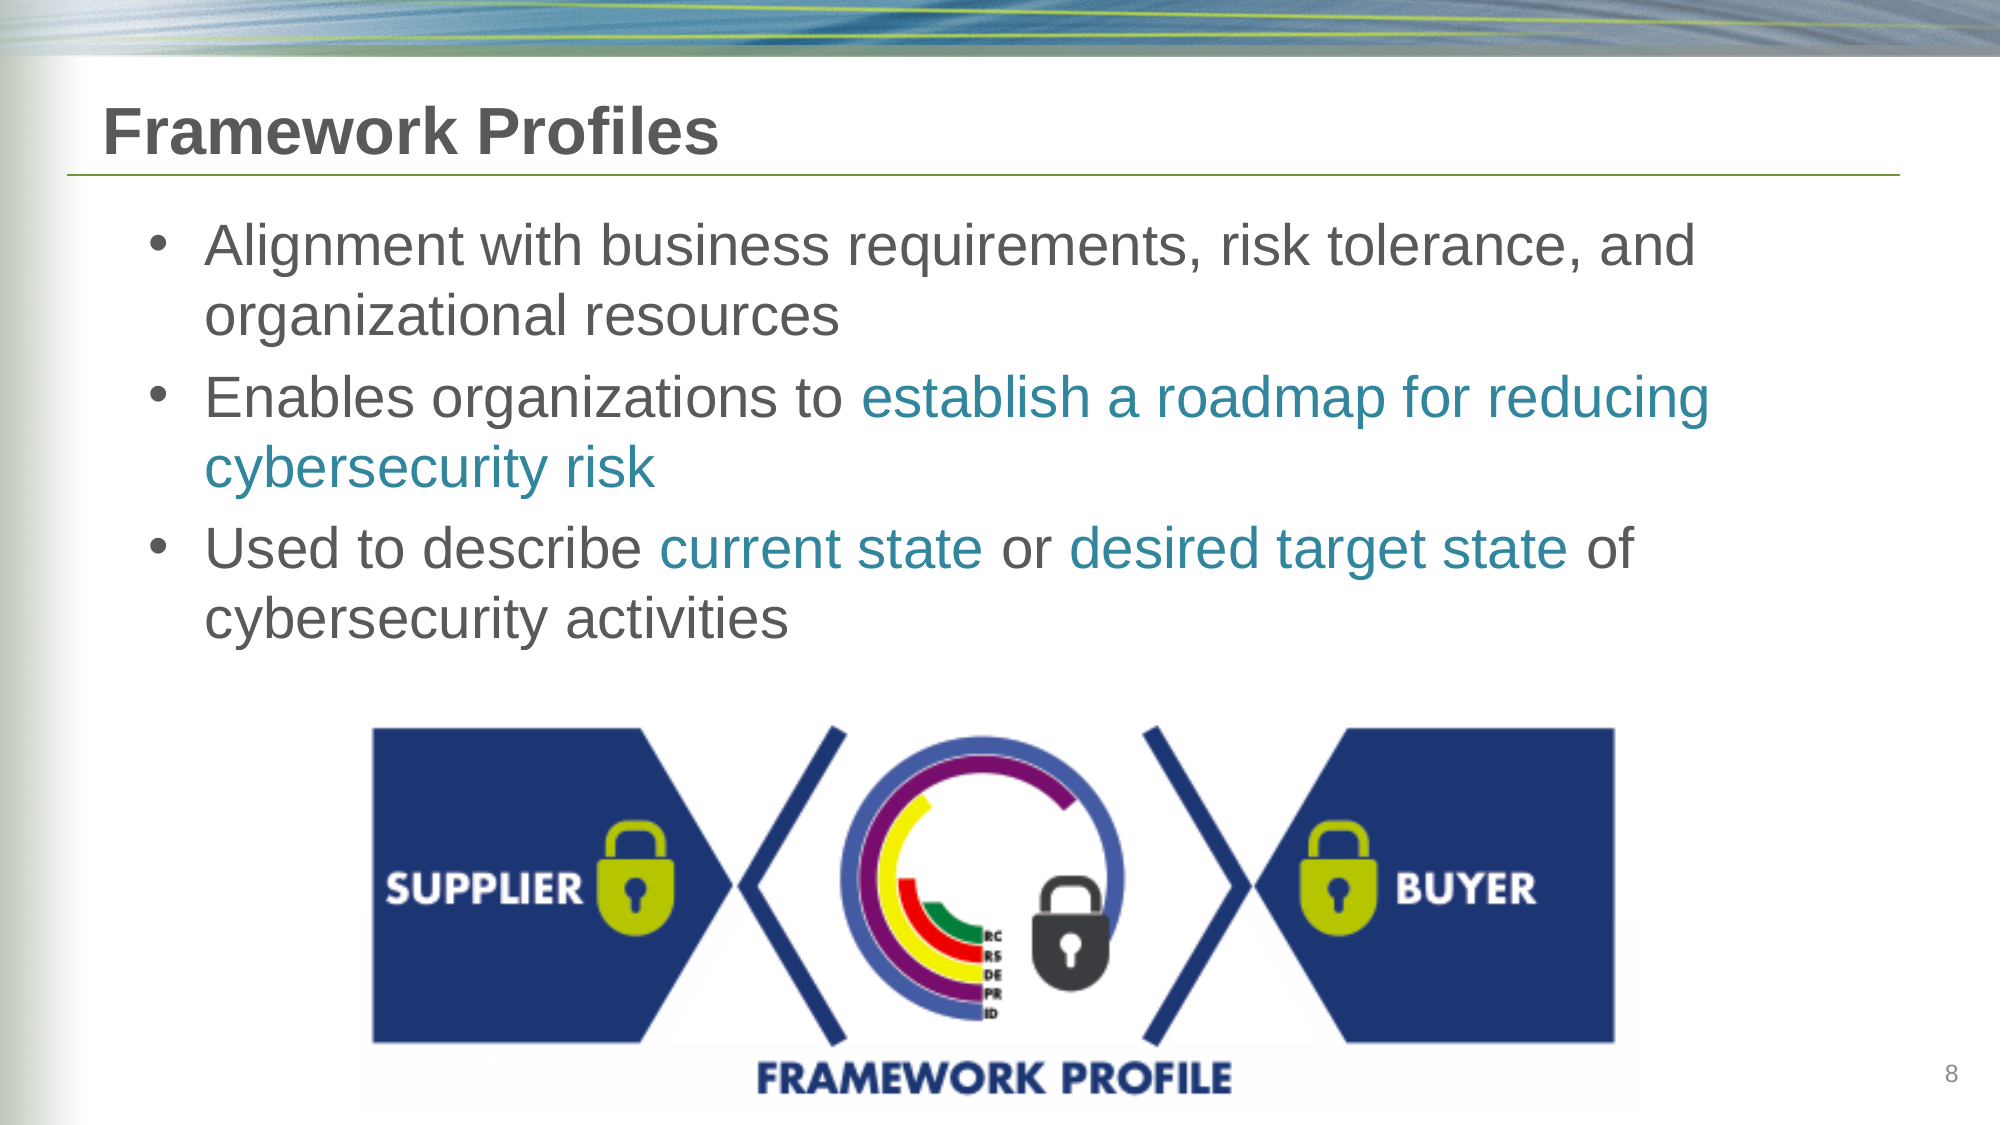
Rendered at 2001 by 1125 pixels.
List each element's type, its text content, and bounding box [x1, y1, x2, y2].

list Alignment with business requirements, risk tolerance, and organizational resources Enables organizations to establish a roadmap for reducing cybersecurity risk Used to describe current state or desired target state of cybersecurity activities [133, 200, 1900, 1088]
slide_number 8 [1649, 1042, 1974, 1103]
title Framework Profiles [87, 50, 1475, 175]
picture [0, 0, 2000, 1125]
